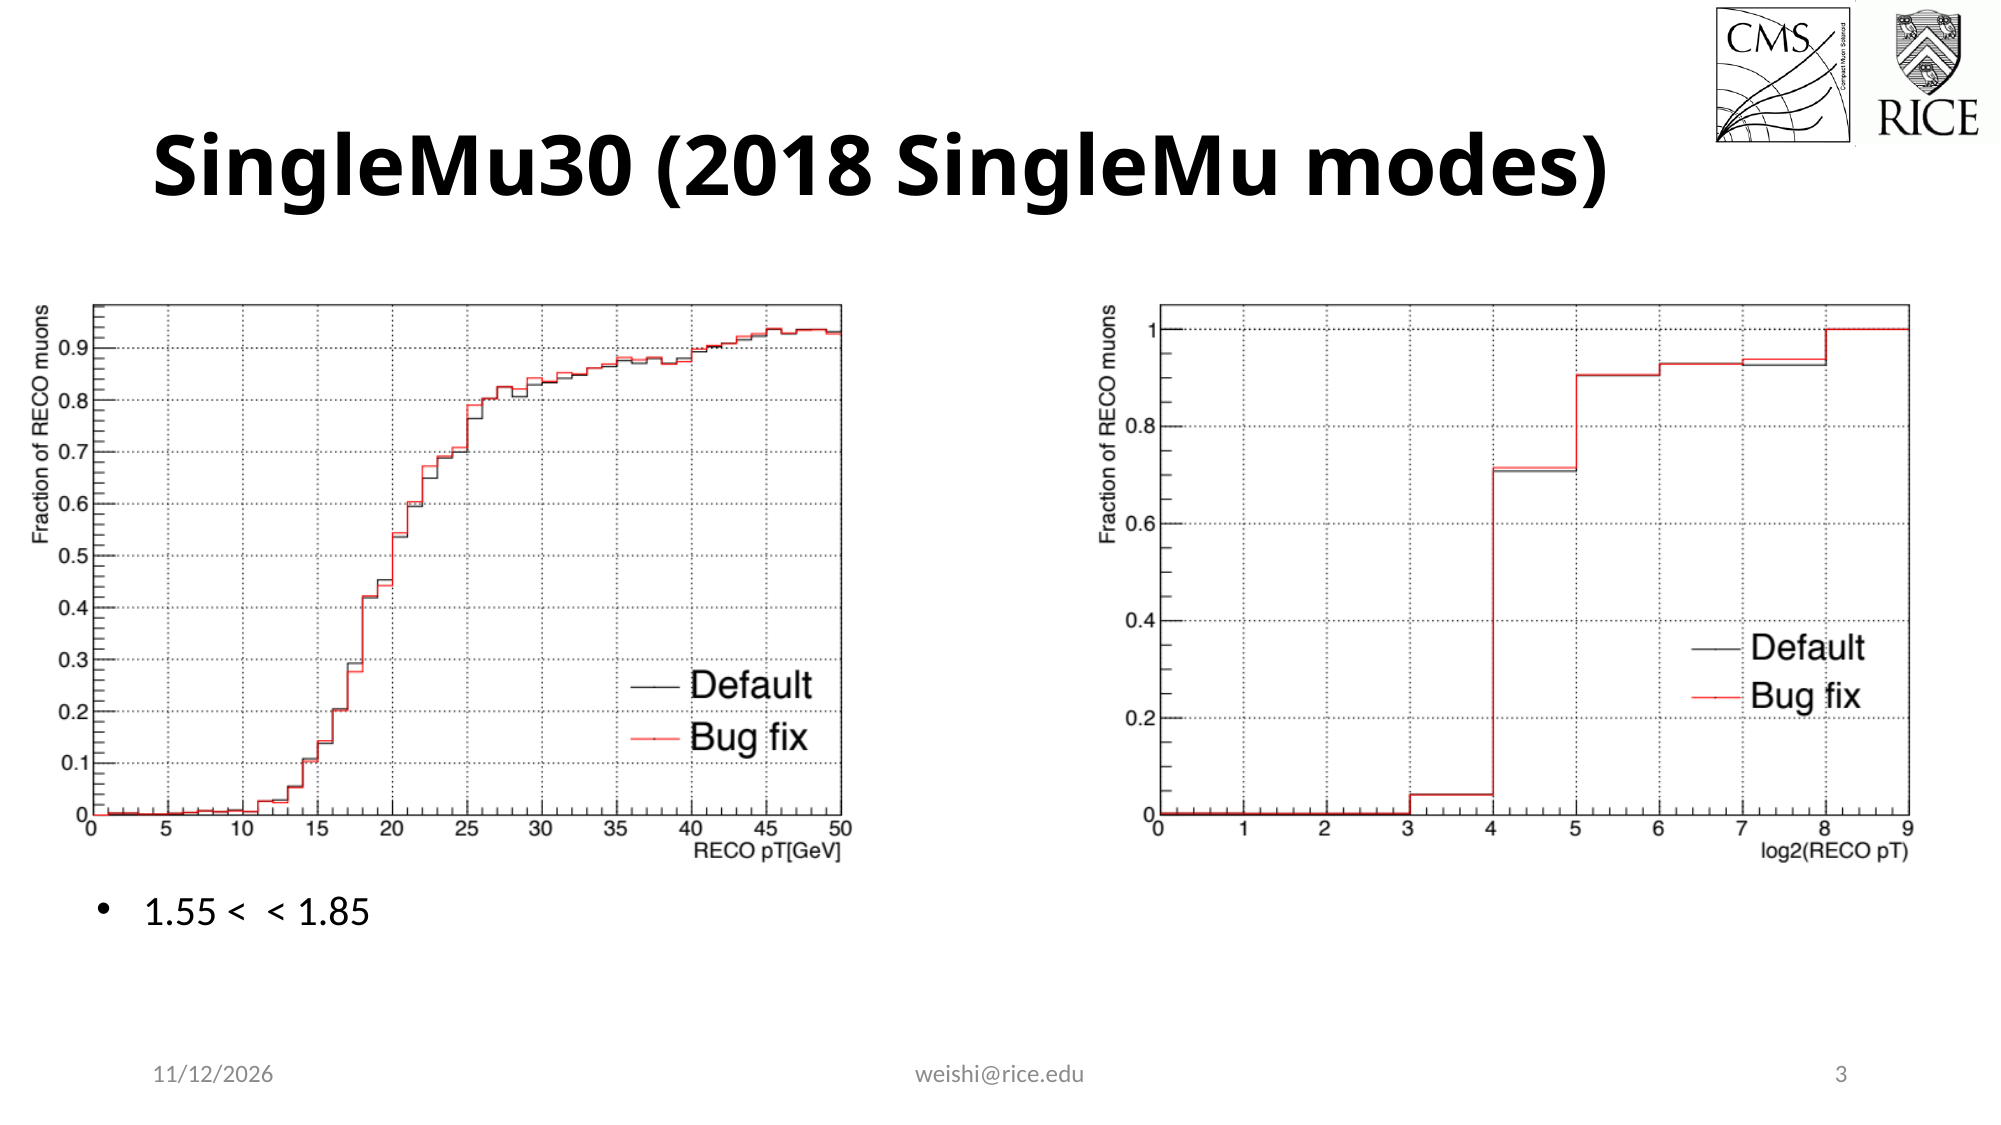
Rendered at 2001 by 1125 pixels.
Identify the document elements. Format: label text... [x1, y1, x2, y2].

picture [1067, 241, 2000, 876]
slide_number 3 [1412, 1042, 1863, 1103]
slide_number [137, 1042, 588, 1103]
picture [0, 241, 933, 876]
title SingleMu30 (2018 SingleMu modes) [137, 59, 1863, 278]
picture [1711, 0, 2000, 147]
footer weishi@rice.edu [662, 1042, 1338, 1103]
